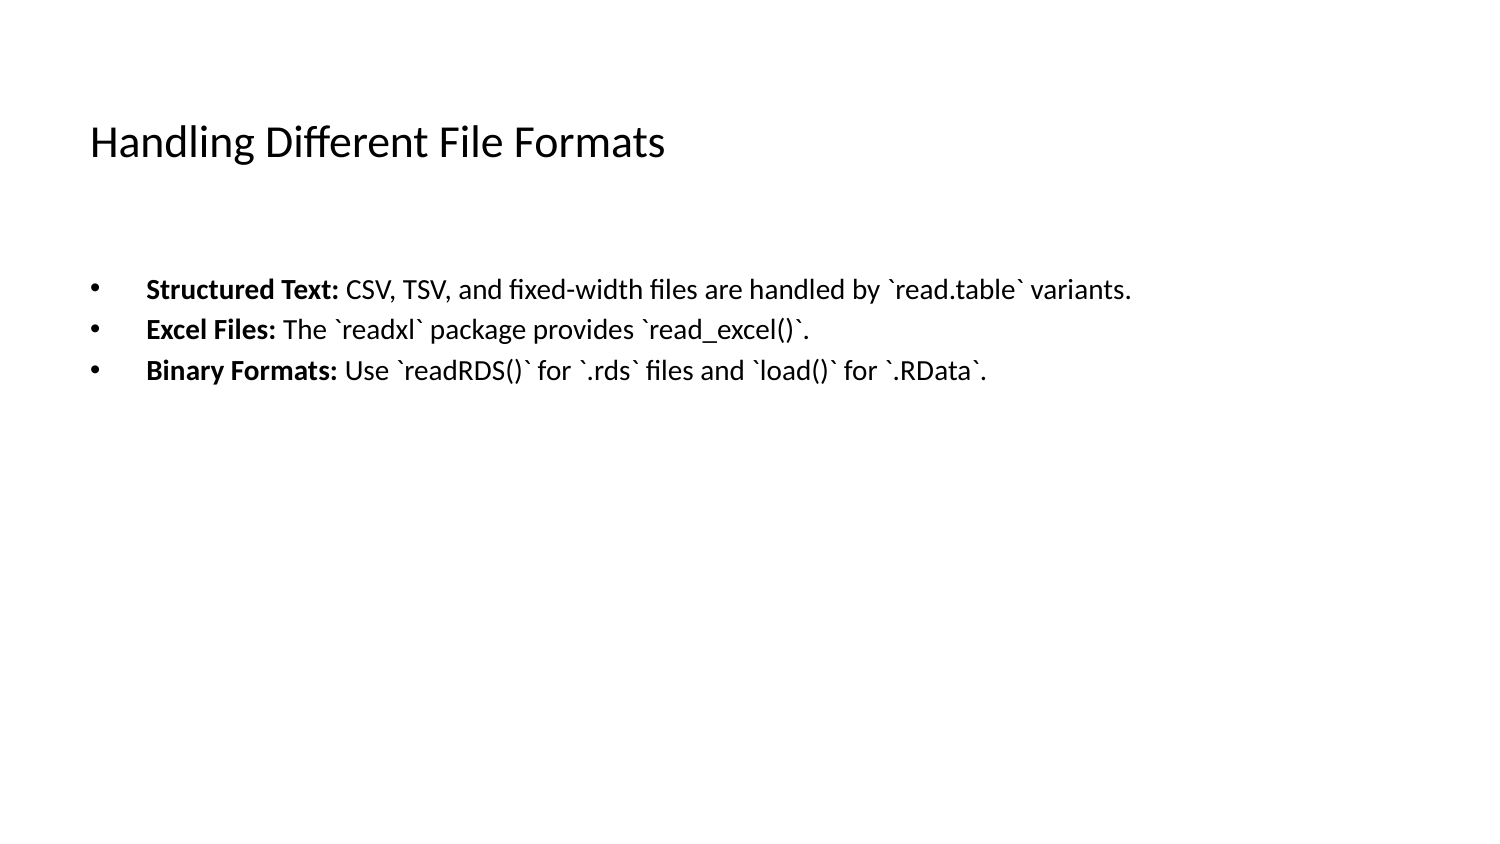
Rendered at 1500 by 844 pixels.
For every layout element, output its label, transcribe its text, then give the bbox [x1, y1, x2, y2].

title Handling Different File Formats [75, 45, 1425, 233]
list Structured Text: CSV, TSV, and fixed-width files are handled by `read.table` variants. Excel Files: The `readxl` package provides `read_excel()`. Binary Formats: Use `readRDS()` for `.rds` files and `load()` for `.RData`. [75, 262, 1425, 844]
